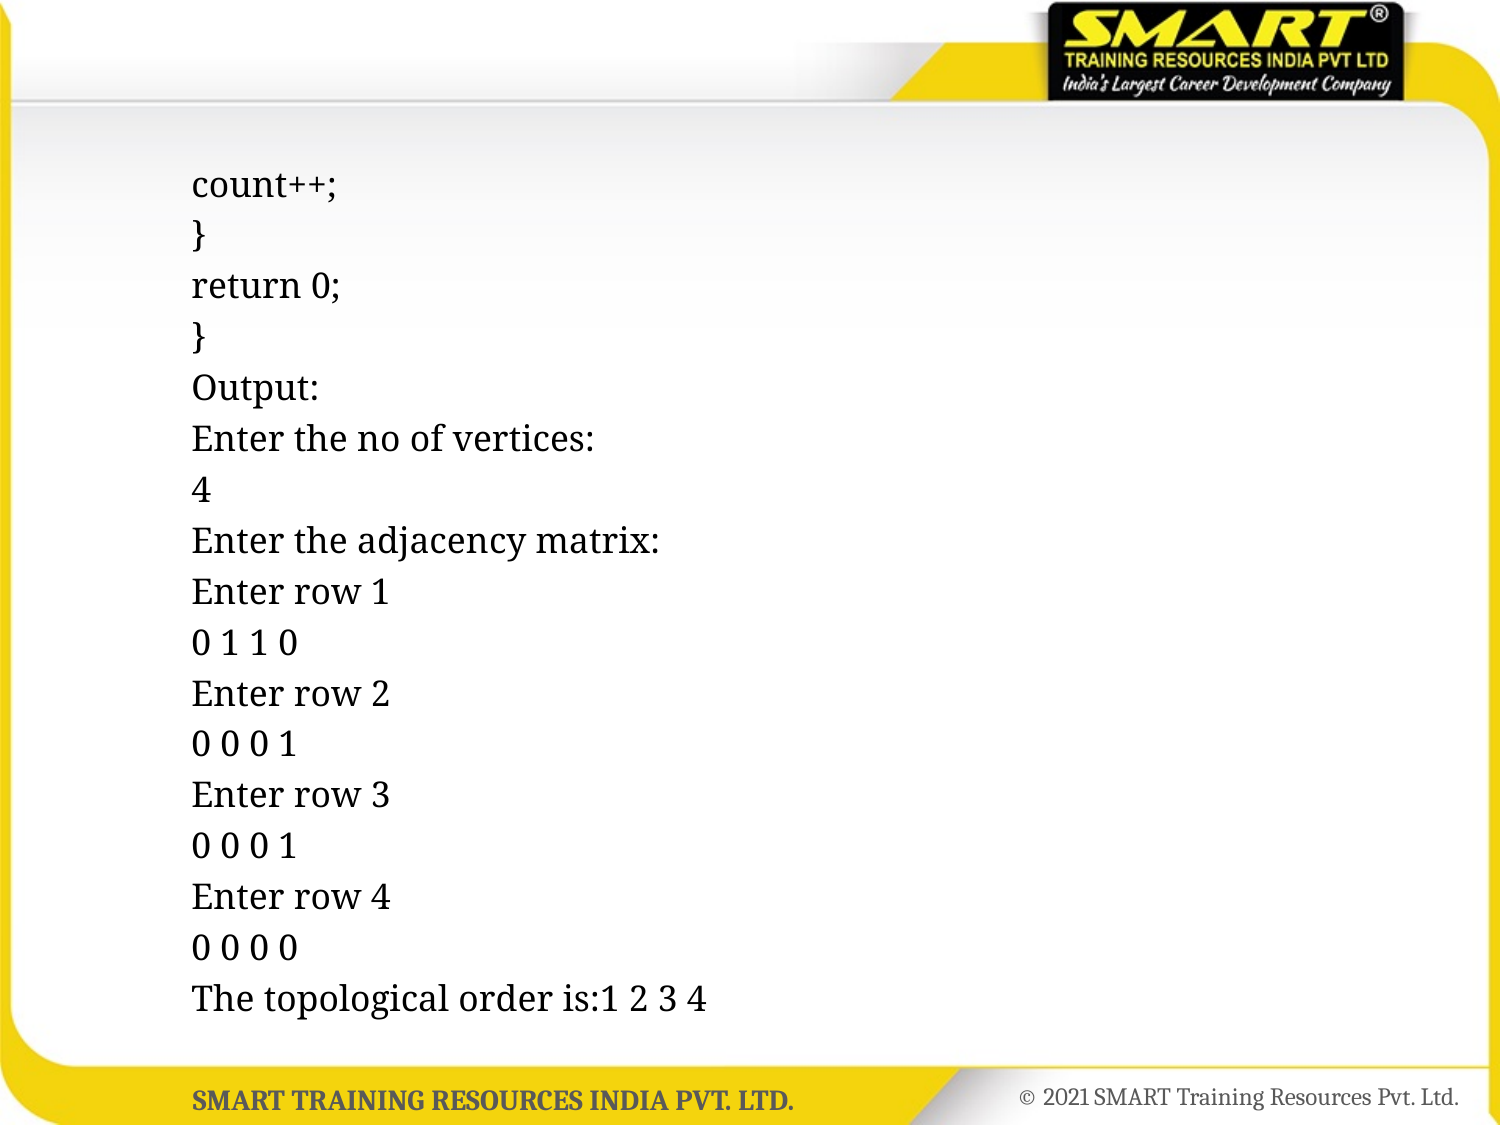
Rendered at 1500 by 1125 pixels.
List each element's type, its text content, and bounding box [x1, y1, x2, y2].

picture [0, 0, 1500, 1125]
text_box count++; } return 0; } Output: Enter the no of vertices: 4 Enter the adjacency matrix: Enter row 1 0 1 1 0 Enter row 2 0 0 0 1 Enter row 3 0 0 0 1 Enter row 4 0 0 0 0 The topological order is:1 2 3 4 [99, 149, 913, 1026]
